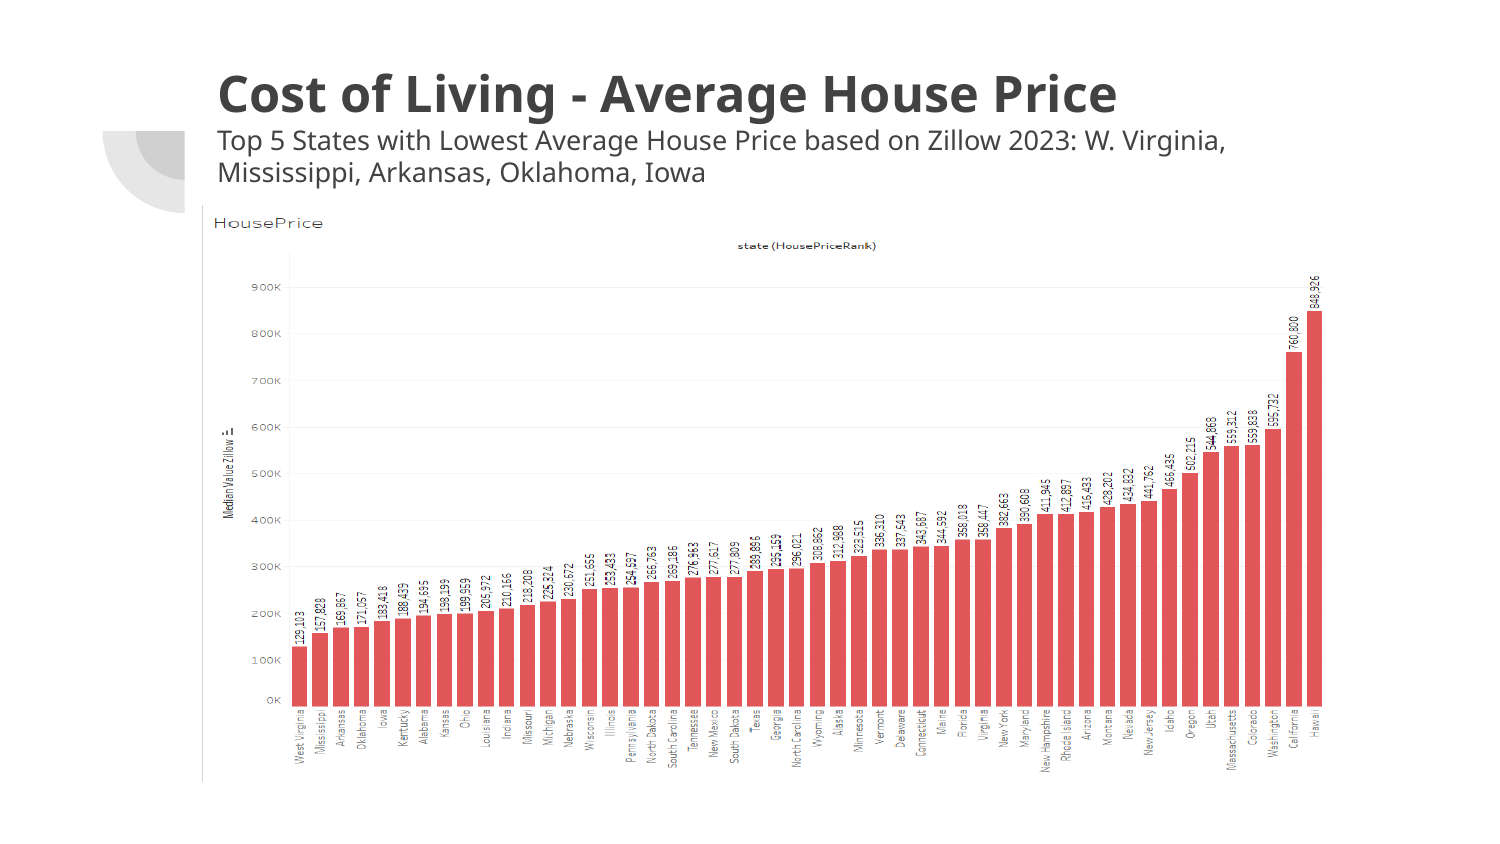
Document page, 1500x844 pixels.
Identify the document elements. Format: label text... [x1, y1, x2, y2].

picture [201, 205, 1387, 782]
title Cost of Living - Average House Price Top 5 States with Lowest Average House Price based on Zillow 2023: W. Virginia, Mississippi, Arkansas, Oklahoma, Iowa [202, 47, 1356, 191]
